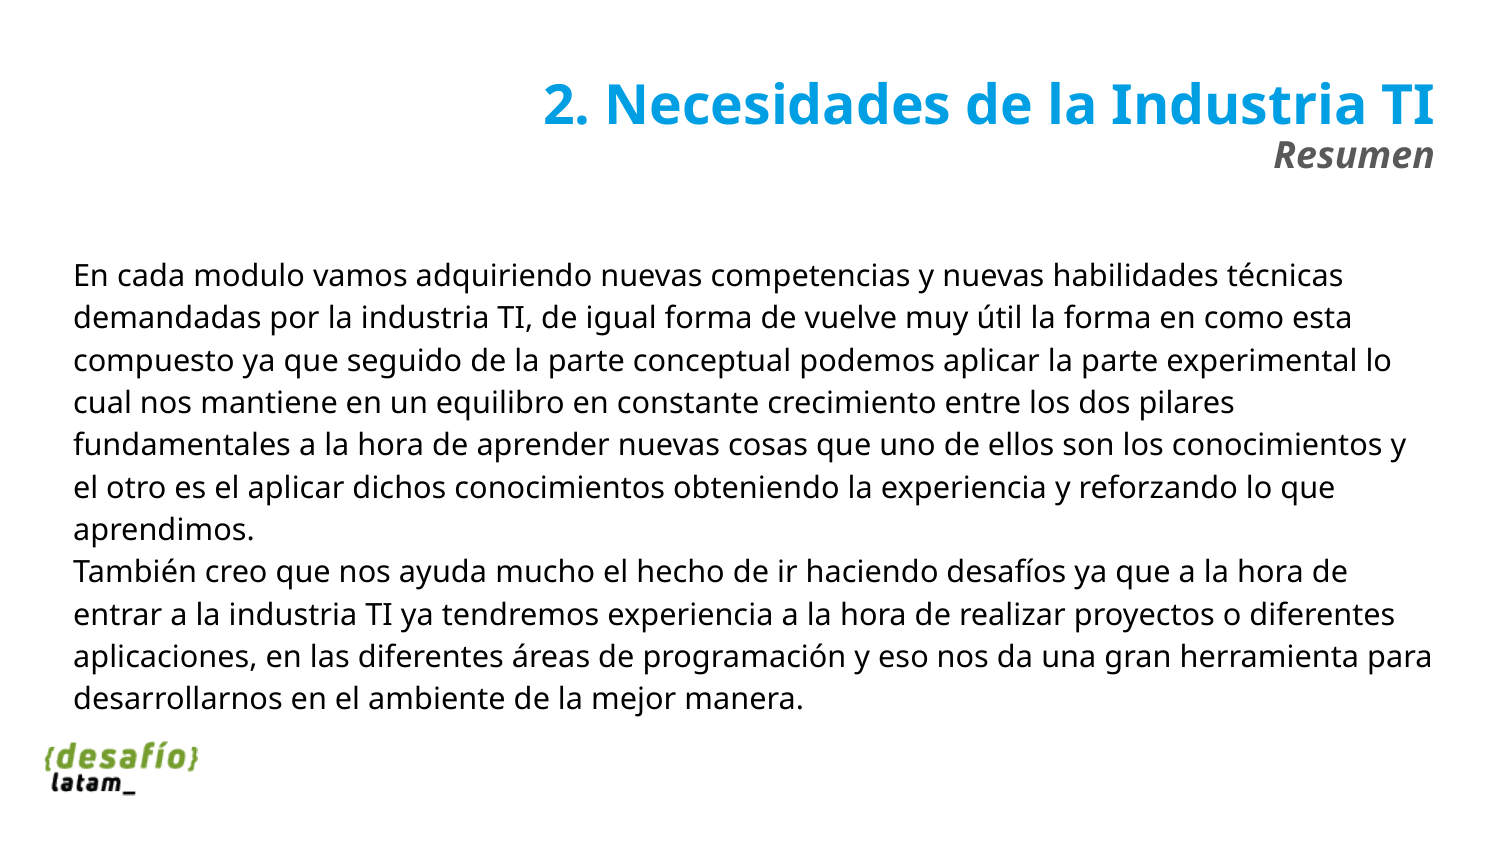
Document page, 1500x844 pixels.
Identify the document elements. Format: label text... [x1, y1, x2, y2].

picture [44, 741, 198, 796]
title Resumen [45, 116, 1451, 214]
title 2. Necesidades de la Industria TI [45, 53, 1451, 116]
list En cada modulo vamos adquiriendo nuevas competencias y nuevas habilidades técnicas demandadas por la industria TI, de igual forma de vuelve muy útil la forma en como esta compuesto ya que seguido de la parte conceptual podemos aplicar la parte experimental lo cual nos mantiene en un equilibro en constante crecimiento entre los dos pilares fundamentales a la hora de aprender nuevas cosas que uno de ellos son los conocimientos y el otro es el aplicar dichos conocimientos obteniendo la experiencia y reforzando lo que aprendimos. También creo que nos ayuda mucho el hecho de ir haciendo desafíos ya que a la hora de entrar a la industria TI ya tendremos experiencia a la hora de realizar proyectos o diferentes aplicaciones, en las diferentes áreas de programación y eso nos da una gran herramienta para desarrollarnos en el ambiente de la mejor manera. [58, 235, 1451, 733]
